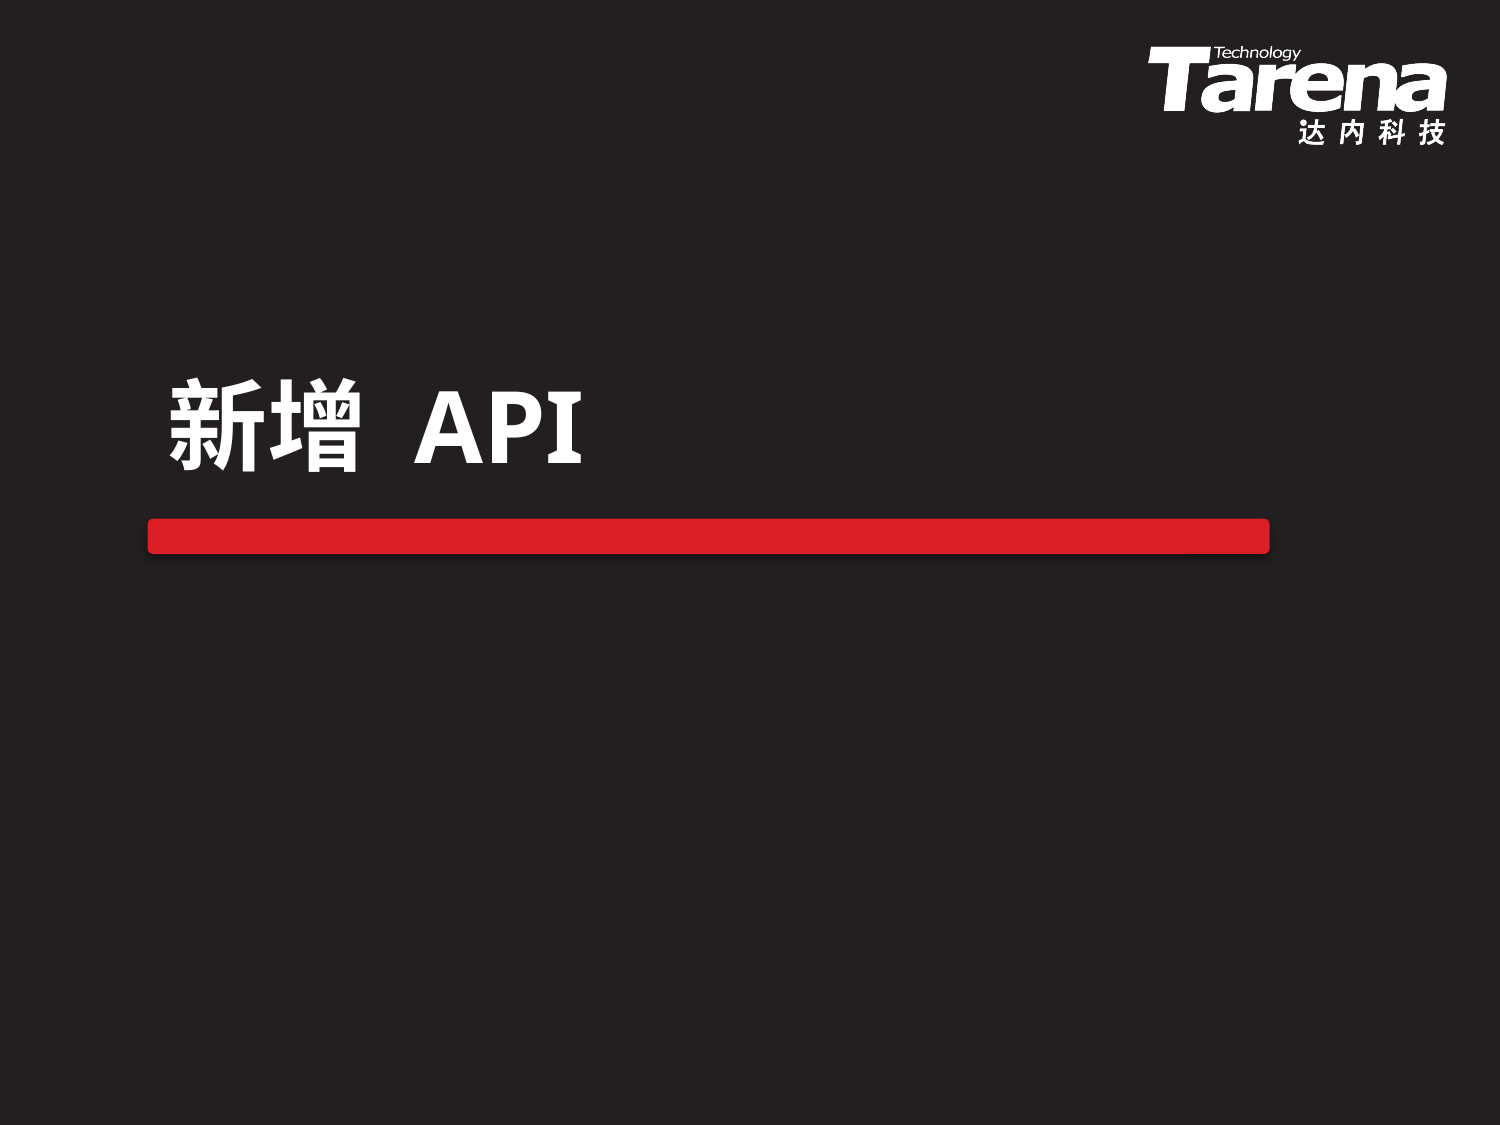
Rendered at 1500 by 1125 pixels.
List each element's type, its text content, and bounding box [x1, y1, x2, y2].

title 新增 API [152, 338, 1266, 510]
picture [1148, 46, 1447, 145]
